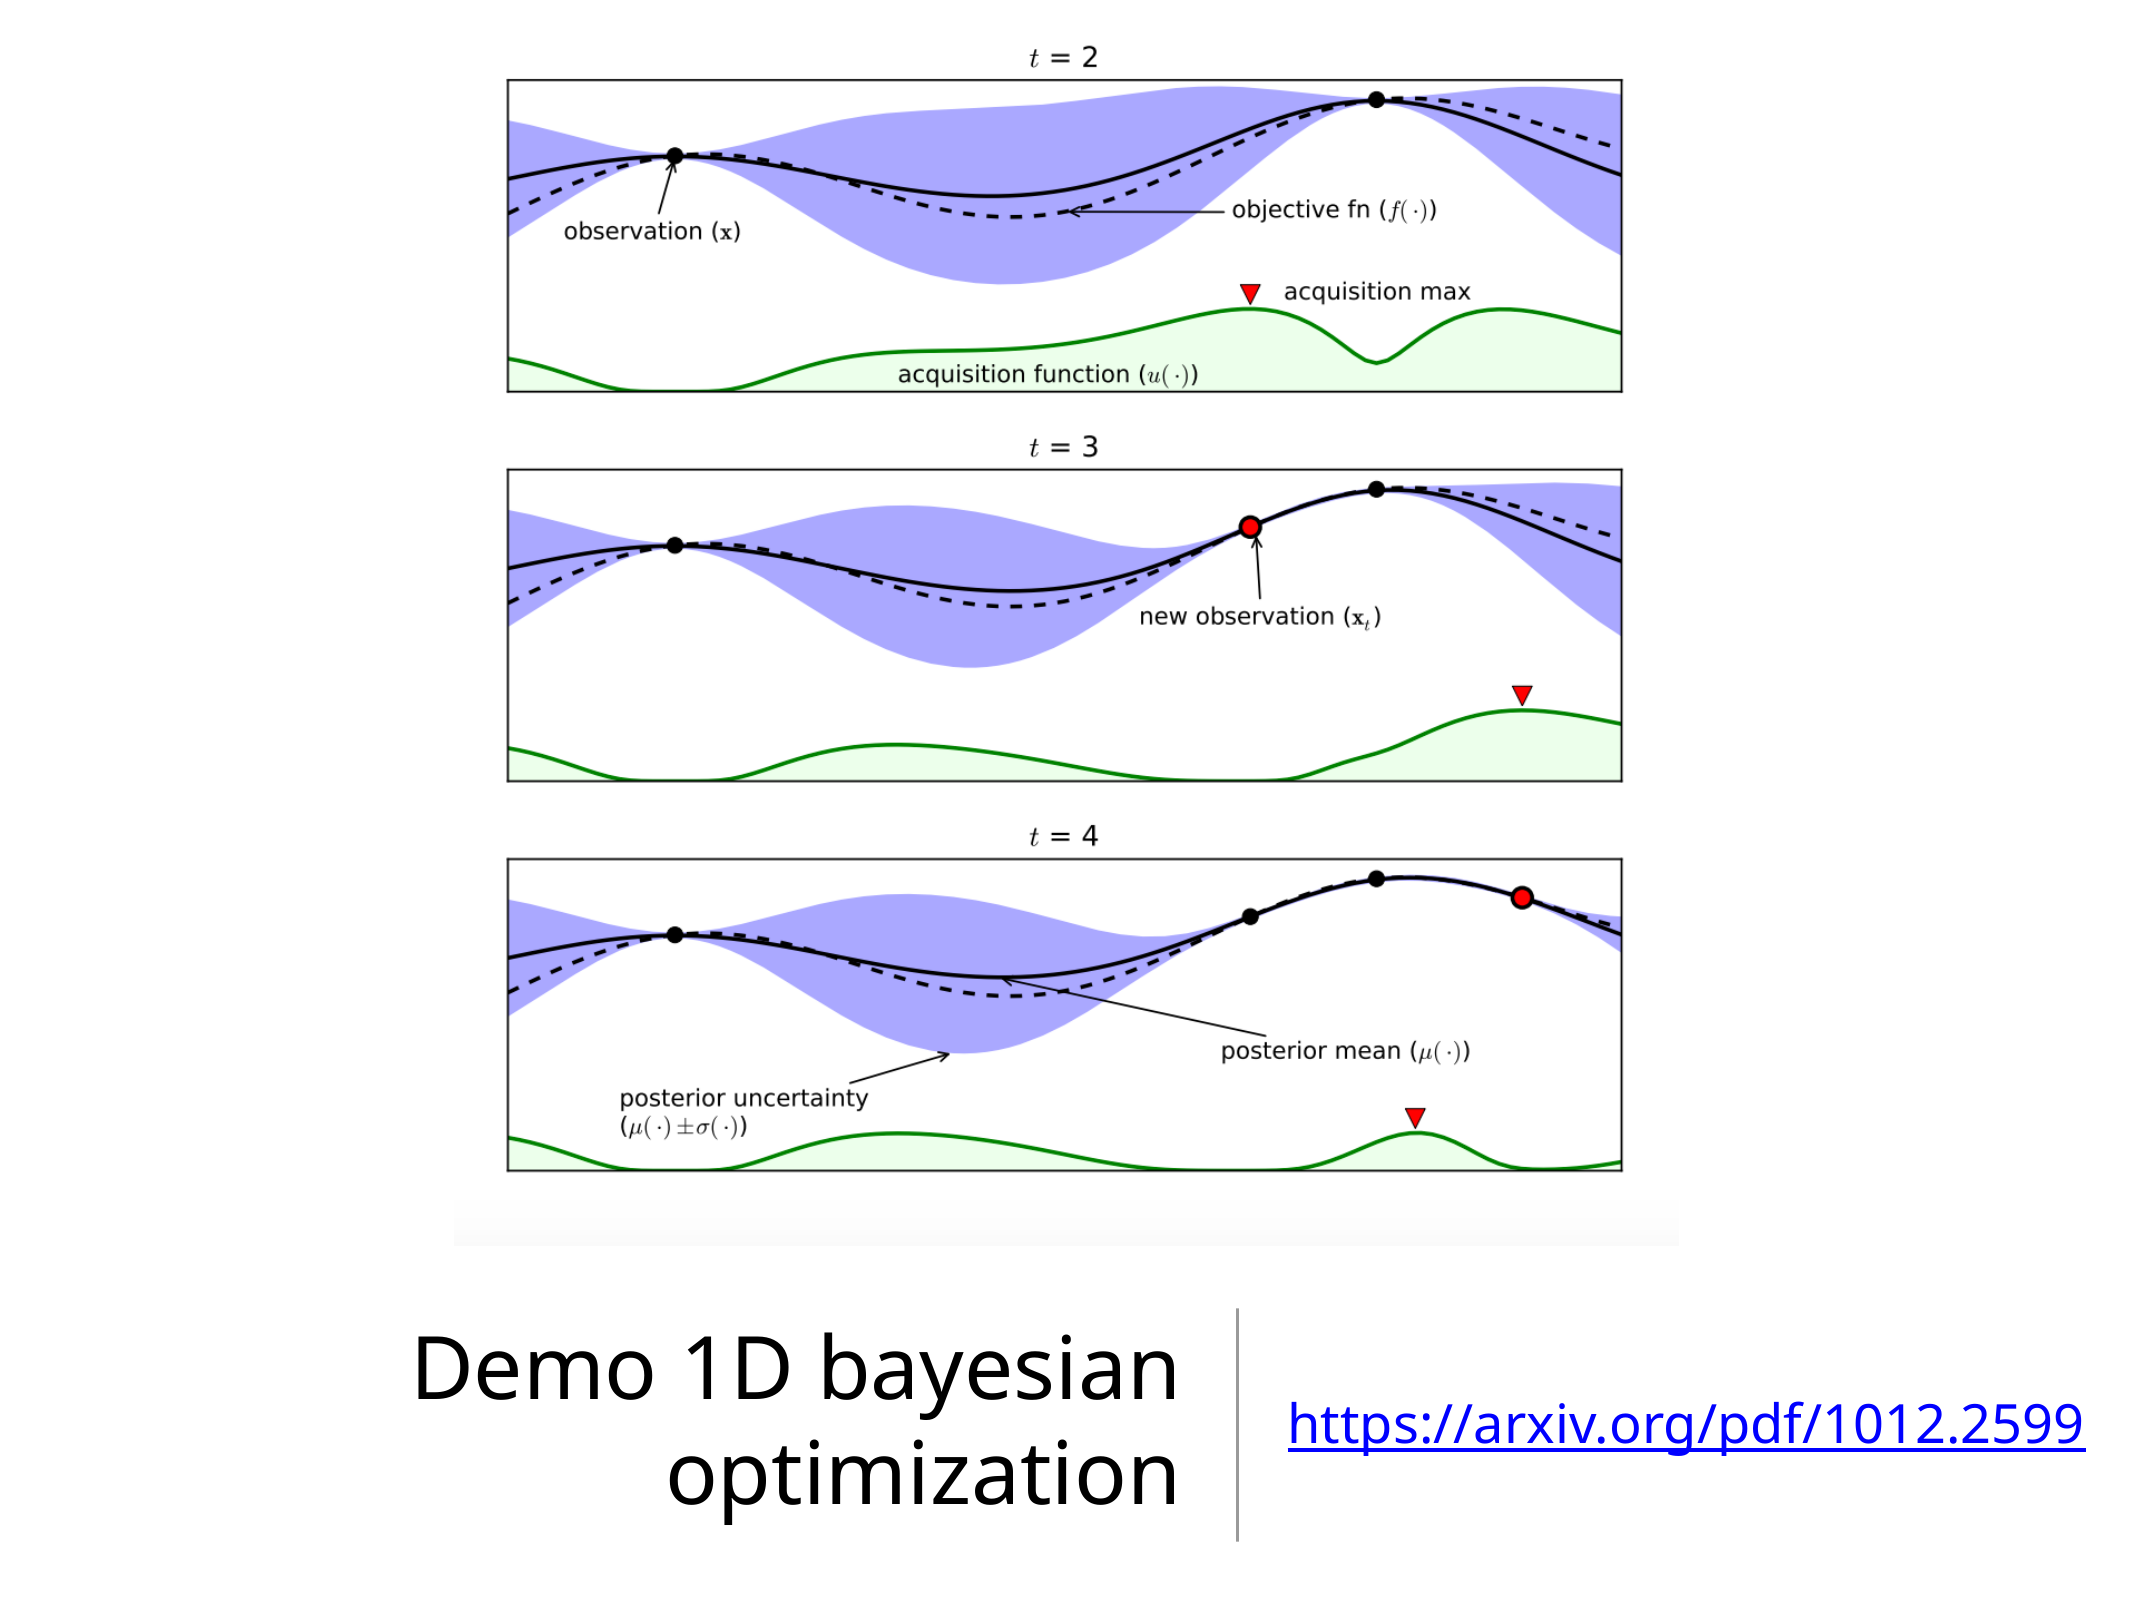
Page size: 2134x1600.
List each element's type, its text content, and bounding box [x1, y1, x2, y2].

title Demo 1D bayesian optimization [230, 1276, 1182, 1557]
picture [454, 0, 1679, 1246]
list https://arxiv.org/pdf/1012.2599 [1286, 1389, 2101, 1474]
